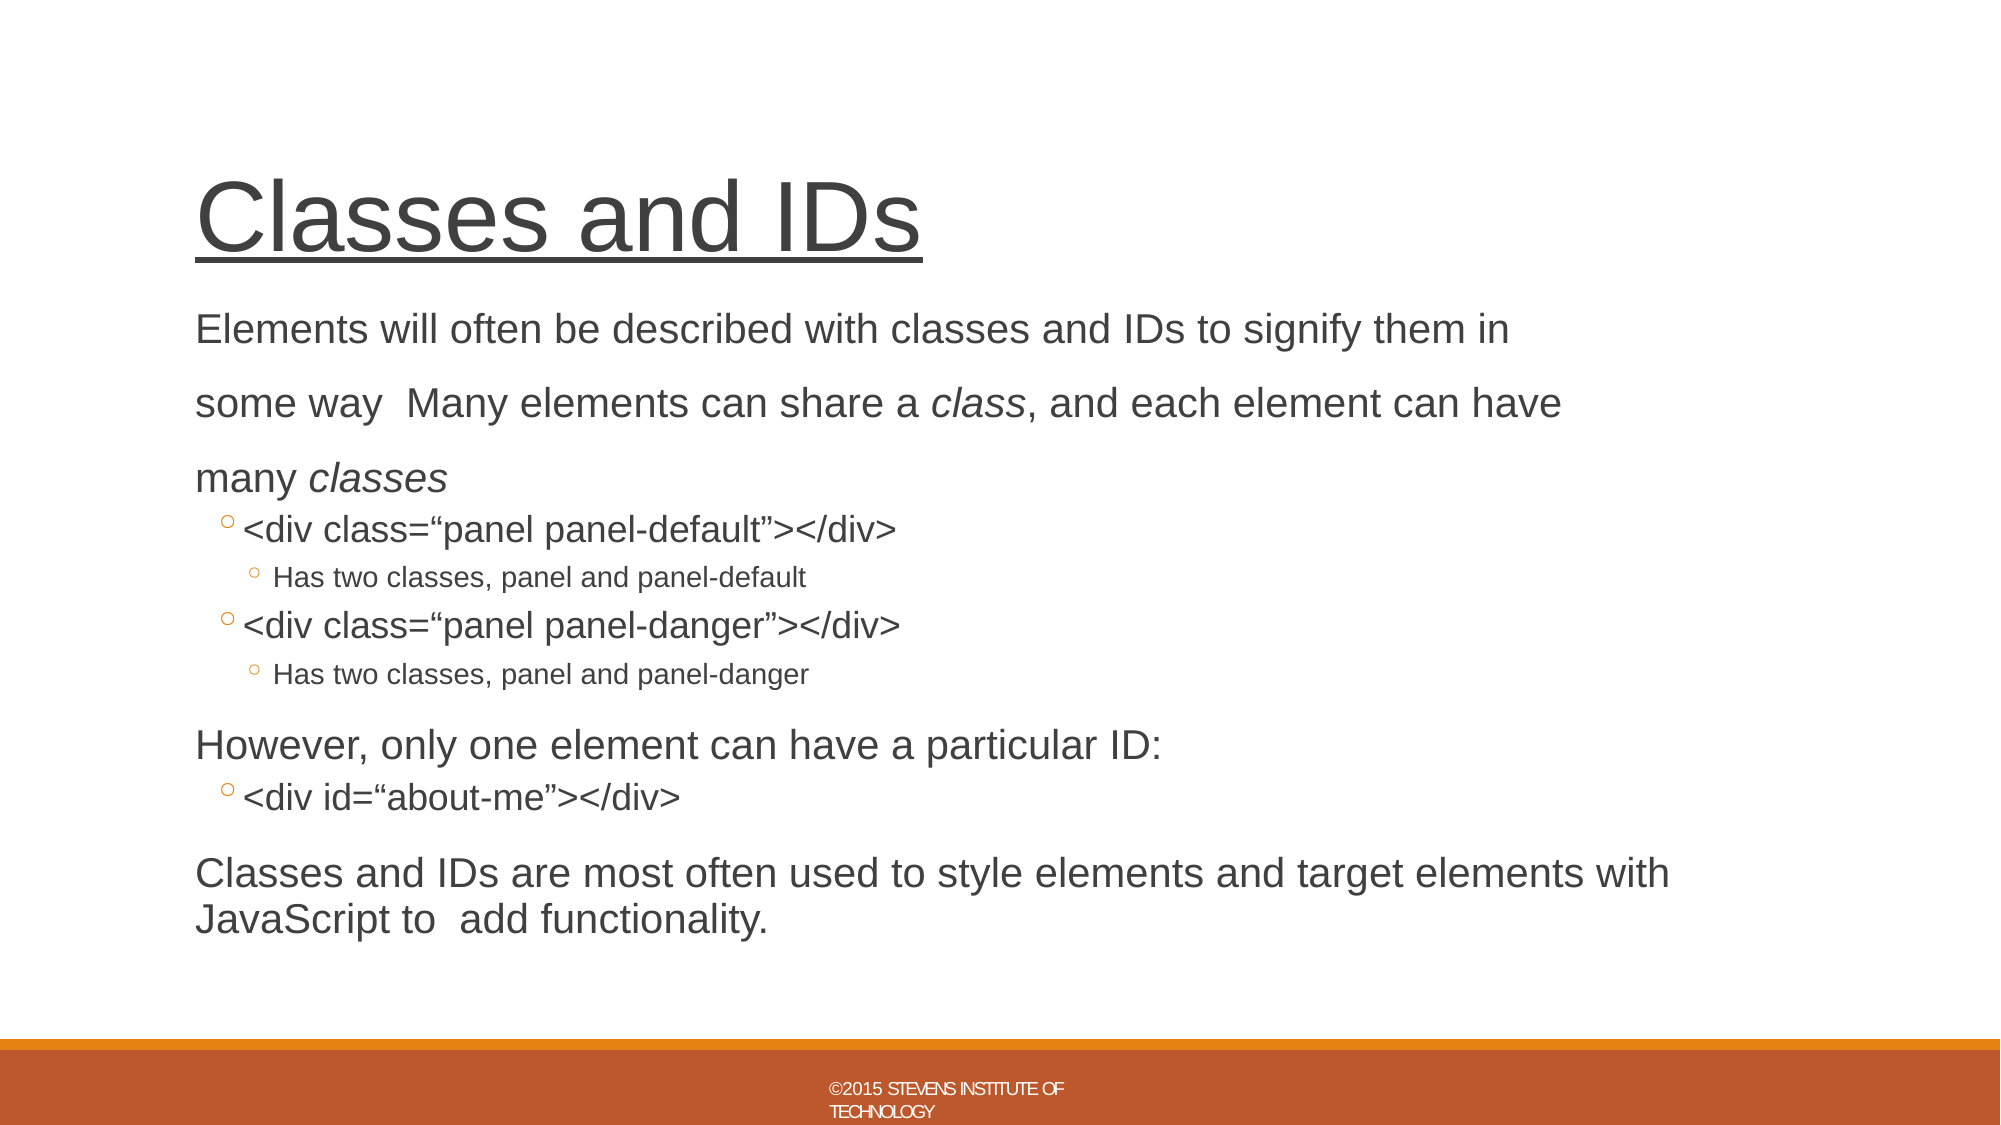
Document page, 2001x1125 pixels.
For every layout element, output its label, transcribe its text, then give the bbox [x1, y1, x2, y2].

title Classes and IDs [167, 149, 1833, 392]
text_box Elements will often be described with classes and IDs to signify them in some way Many elements can share a class, and each element can have many classes <div class=“panel panel-default”></div> Has two classes, panel and panel-default <div class=“panel panel-danger”></div> Has two classes, panel and panel-danger However, only one element can have a particular ID: <div id=“about-me”></div> Classes and IDs are most often used to style elements and target elements with JavaScript to add functionality. [192, 276, 1762, 942]
text_box [0, 1039, 2000, 1050]
footer ©2015 STEVENS INSTITUTE OF TECHNOLOGY [827, 1075, 1174, 1125]
